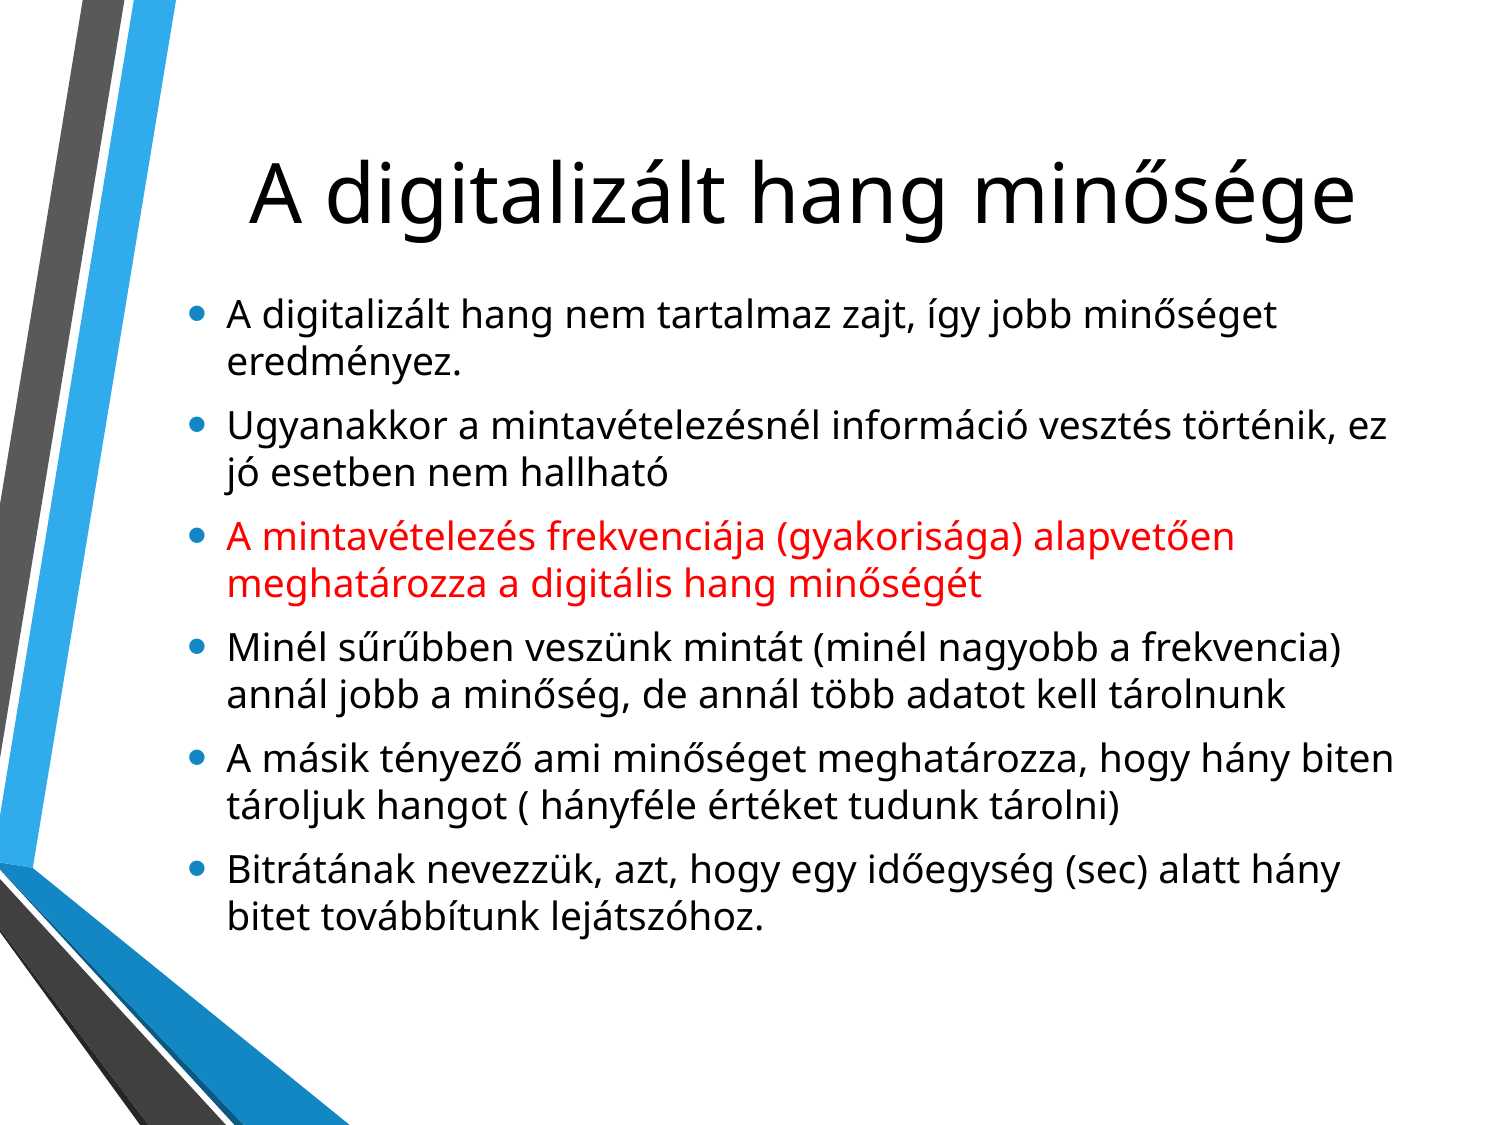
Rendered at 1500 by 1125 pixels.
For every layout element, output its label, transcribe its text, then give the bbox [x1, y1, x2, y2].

title A digitalizált hang minősége [172, 63, 1436, 280]
list A digitalizált hang nem tartalmaz zajt, így jobb minőséget eredményez. Ugyanakkor a mintavételezésnél információ vesztés történik, ez jó esetben nem hallható A mintavételezés frekvenciája (gyakorisága) alapvetően meghatározza a digitális hang minőségét Minél sűrűbben veszünk mintát (minél nagyobb a frekvencia) annál jobb a minőség, de annál több adatot kell tárolnunk A másik tényező ami minőséget meghatározza, hogy hány biten tároljuk hangot ( hányféle értéket tudunk tárolni) Bitrátának nevezzük, azt, hogy egy időegység (sec) alatt hány bitet továbbítunk lejátszóhoz. [172, 280, 1436, 948]
